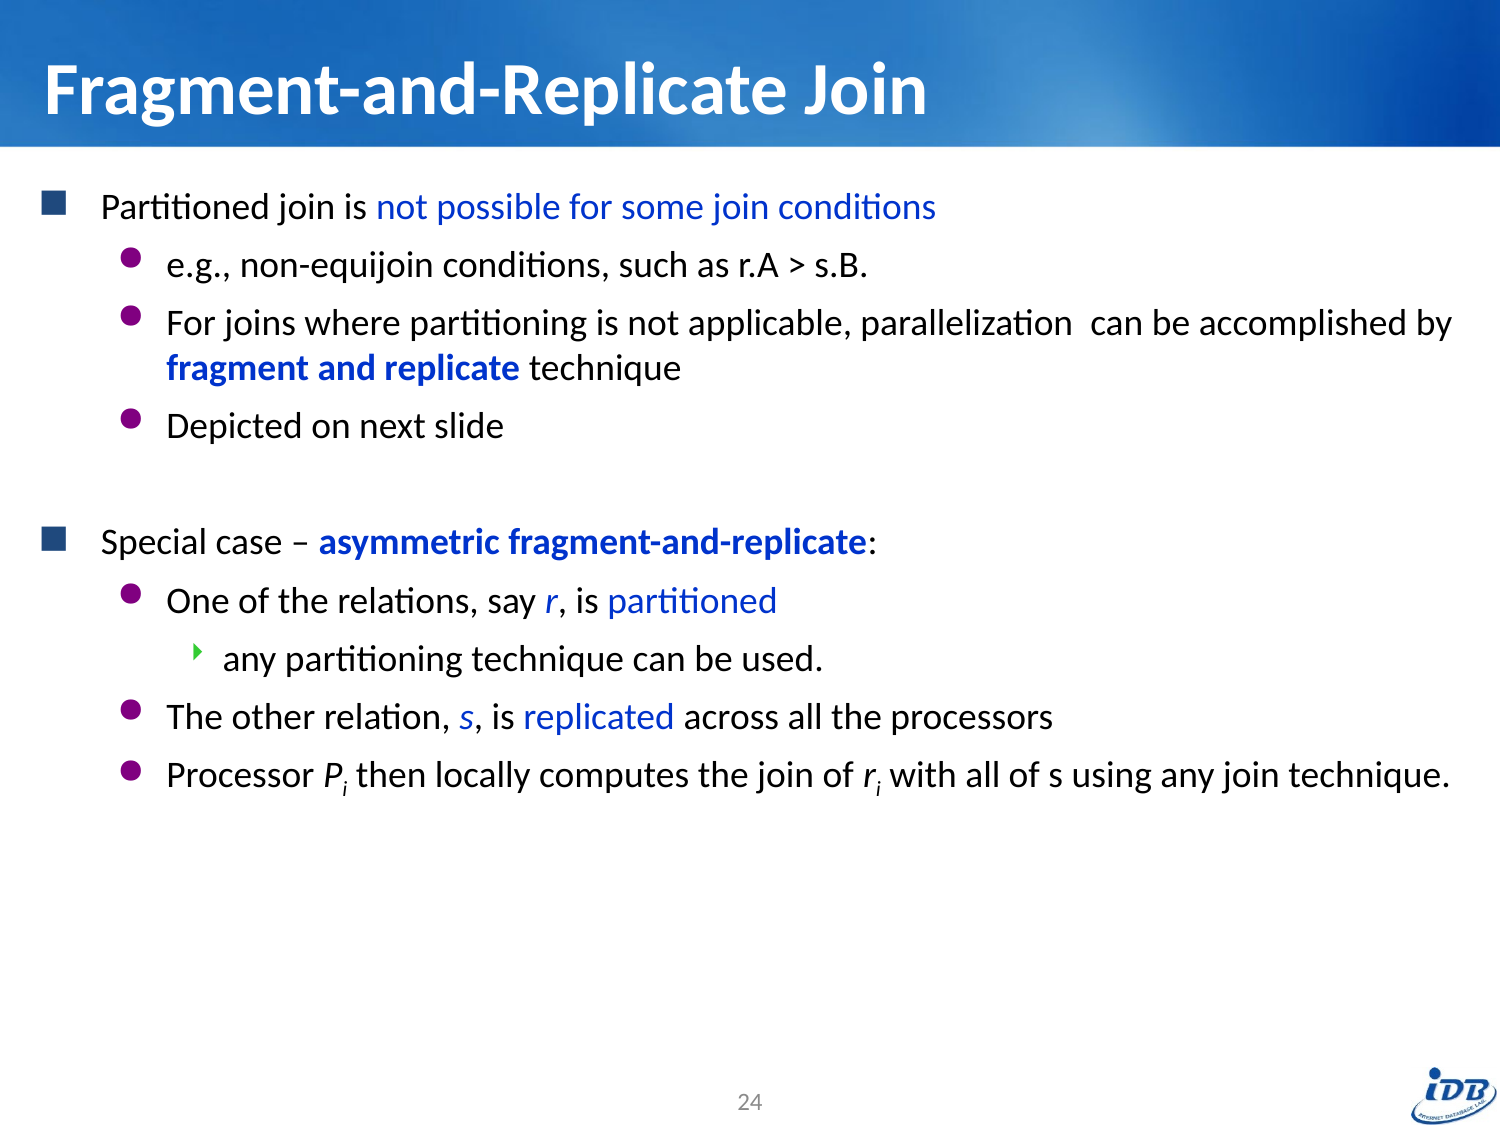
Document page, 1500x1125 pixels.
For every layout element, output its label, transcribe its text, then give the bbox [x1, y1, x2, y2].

slide_number 24 [684, 1082, 816, 1118]
list Partitioned join is not possible for some join conditions e.g., non-equijoin conditions, such as r.A > s.B. For joins where partitioning is not applicable, parallelization can be accomplished by fragment and replicate technique Depicted on next slide Special case – asymmetric fragment-and-replicate: One of the relations, say r, is partitioned any partitioning technique can be used. The other relation, s, is replicated across all the processors Processor Pi then locally computes the join of ri with all of s using any join technique. [29, 174, 1471, 1071]
title Fragment-and-Replicate Join [29, 19, 1471, 149]
picture [0, 0, 1500, 1125]
